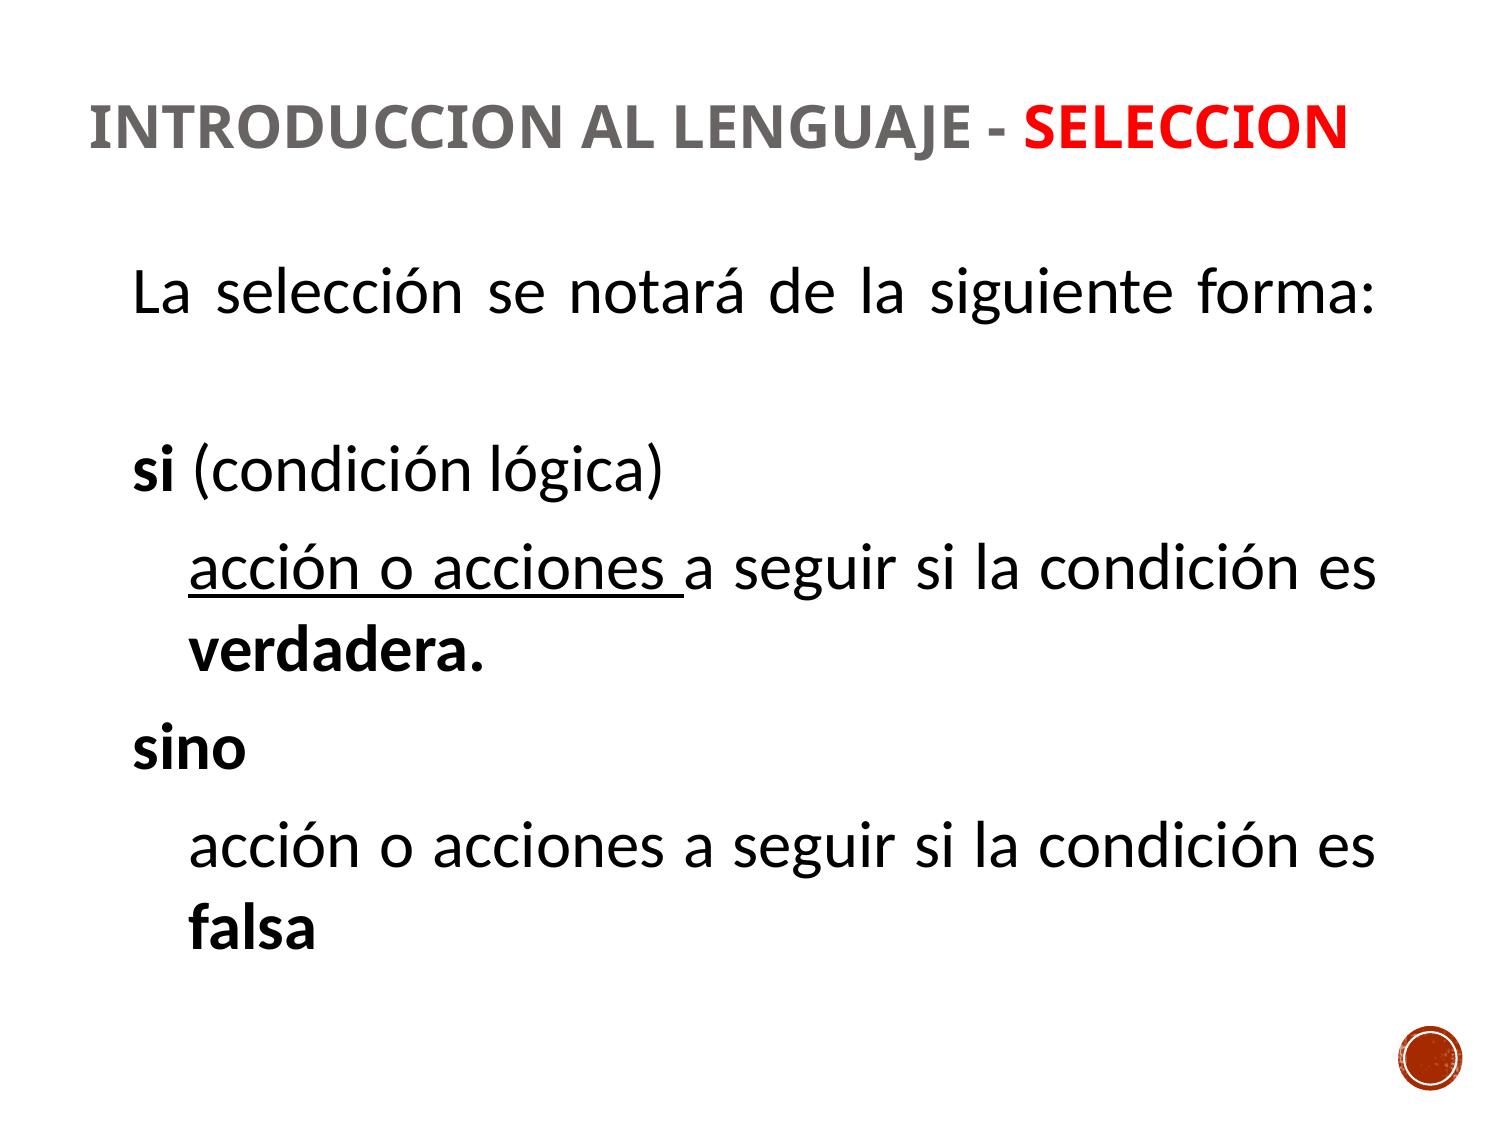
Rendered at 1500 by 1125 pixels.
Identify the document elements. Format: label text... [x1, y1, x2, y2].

text_box INTRODUCCION AL LENGUAJE - SELECCION [74, 81, 1425, 198]
text_box La selección se notará de la siguiente forma: si (condición lógica)‏ acción o acciones a seguir si la condición es verdadera. sino acción o acciones a seguir si la condición es falsa [118, 237, 1394, 963]
